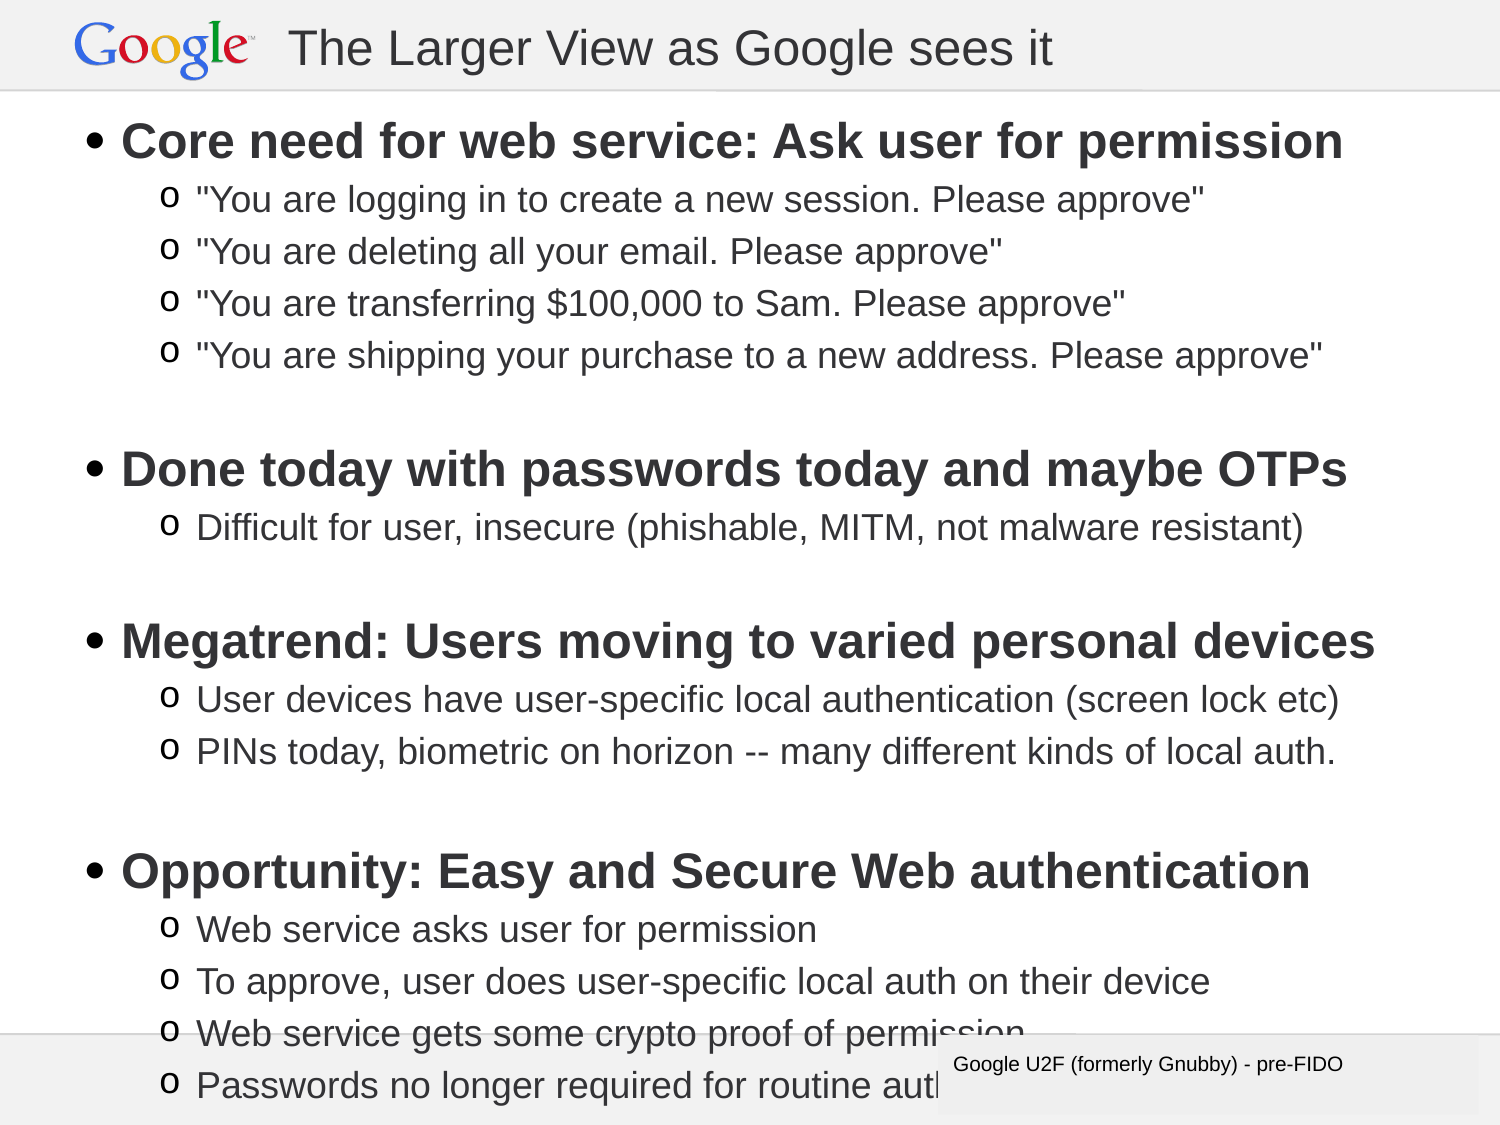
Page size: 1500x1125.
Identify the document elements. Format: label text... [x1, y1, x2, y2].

text_box Google U2F (formerly Gnubby) - pre-FIDO [938, 1035, 1479, 1115]
title The Larger View as Google sees it [272, 0, 1500, 142]
list Core need for web service: Ask user for permission "You are logging in to create a new session. Please approve" "You are deleting all your email. Please approve" "You are transferring $100,000 to Sam. Please approve" "You are shipping your purchase to a new address. Please approve" Done today with passwords today and maybe OTPs Difficult for user, insecure (phishable, MITM, not malware resistant) Megatrend: Users moving to varied personal devices User devices have user-specific local authentication (screen lock etc) PINs today, biometric on horizon -- many different kinds of local auth. Opportunity: Easy and Secure Web authentication Web service asks user for permission To approve, user does user-specific local auth on their device Web service gets some crypto proof of permission. Passwords no longer required for routine authentication [30, 84, 1470, 933]
